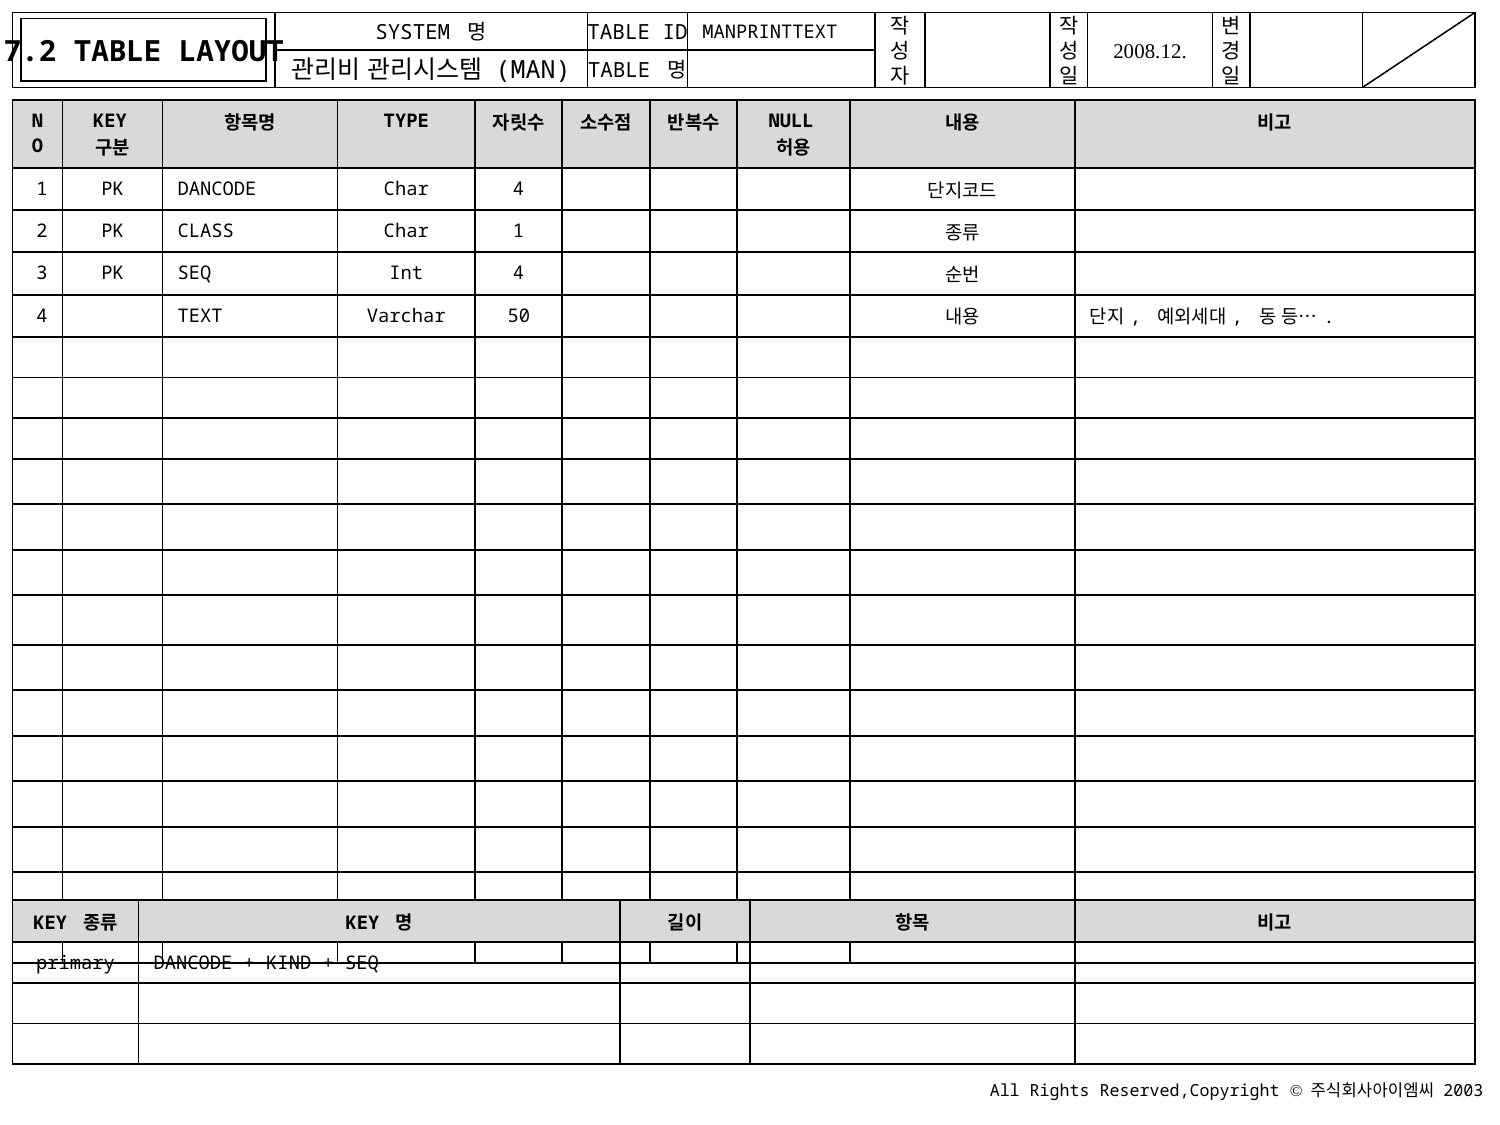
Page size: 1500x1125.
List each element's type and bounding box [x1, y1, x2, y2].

table_cell [1076, 737, 1474, 780]
table_cell [1076, 253, 1474, 294]
table_cell [738, 691, 849, 735]
table_cell [1076, 338, 1474, 377]
text_box [24, 12, 263, 88]
table_cell [163, 873, 337, 899]
table_cell [476, 211, 561, 251]
table_cell [651, 596, 736, 644]
table_cell [563, 873, 649, 899]
table_cell [163, 296, 337, 336]
table_cell [163, 828, 337, 871]
table_cell [651, 169, 736, 209]
table_cell [651, 211, 736, 251]
table_cell [13, 737, 62, 780]
table_header [1076, 901, 1474, 941]
table_cell [13, 646, 62, 689]
table_cell [338, 419, 474, 458]
text_box [687, 12, 875, 88]
table_cell [163, 169, 337, 209]
table_cell [163, 419, 337, 458]
table_cell [851, 460, 1074, 503]
table_cell [651, 505, 736, 549]
table_cell [13, 296, 62, 336]
table_cell [651, 460, 736, 503]
table_cell [13, 828, 62, 871]
table_cell [63, 828, 162, 871]
table_cell [163, 378, 337, 417]
table_cell [651, 253, 736, 294]
table_cell [1076, 419, 1474, 458]
table_cell [651, 691, 736, 735]
table_cell [476, 782, 561, 826]
table_header [13, 901, 138, 941]
table_cell [851, 782, 1074, 826]
table_cell [338, 691, 474, 735]
table_cell [13, 943, 138, 982]
table_header [651, 101, 736, 167]
table_cell [651, 737, 736, 780]
table_cell [338, 828, 474, 871]
table_cell [851, 253, 1074, 294]
table_cell [338, 338, 474, 377]
table_header [139, 901, 619, 941]
table_cell [13, 378, 62, 417]
table_header [63, 101, 162, 167]
table_cell [63, 378, 162, 417]
table_cell [163, 646, 337, 689]
table_cell [338, 646, 474, 689]
table_cell [651, 419, 736, 458]
table_cell [851, 873, 1074, 899]
table_cell [139, 1024, 619, 1063]
table_cell [851, 338, 1074, 377]
table_cell [63, 419, 162, 458]
table_cell [738, 828, 849, 871]
table_cell [338, 460, 474, 503]
table_cell [1076, 782, 1474, 826]
table_cell [651, 646, 736, 689]
table_cell [338, 596, 474, 644]
table_cell [563, 646, 649, 689]
table_cell [651, 782, 736, 826]
table_cell [651, 551, 736, 594]
table_cell [163, 551, 337, 594]
table_cell [338, 873, 474, 899]
table_cell [738, 646, 849, 689]
table_cell [851, 828, 1074, 871]
table_cell [651, 873, 736, 899]
table_cell [738, 782, 849, 826]
table_cell [338, 551, 474, 594]
table_cell [338, 169, 474, 209]
table_cell [738, 596, 849, 644]
table_cell [476, 873, 561, 899]
table_header [738, 101, 849, 167]
table_cell [139, 943, 619, 982]
table_cell [738, 296, 849, 336]
table_cell [163, 782, 337, 826]
table_cell [738, 551, 849, 594]
table_cell [1076, 551, 1474, 594]
table_cell [738, 378, 849, 417]
table_header [338, 101, 474, 167]
table_cell [563, 460, 649, 503]
table_cell [63, 782, 162, 826]
table_cell [476, 505, 561, 549]
table_header [851, 101, 1074, 167]
table_header [13, 101, 62, 167]
table_cell [13, 211, 62, 251]
table_cell [139, 984, 619, 1023]
table_cell [1076, 378, 1474, 417]
table_cell [13, 169, 62, 209]
table_cell [338, 253, 474, 294]
table_cell [563, 505, 649, 549]
table_cell [476, 253, 561, 294]
table_cell [63, 505, 162, 549]
table_header [751, 901, 1074, 941]
table_header [563, 101, 649, 167]
table_header [621, 901, 749, 941]
table_cell [13, 253, 62, 294]
table_cell [851, 691, 1074, 735]
table_cell [338, 737, 474, 780]
table_cell [476, 596, 561, 644]
table_cell [13, 338, 62, 377]
table_cell [738, 253, 849, 294]
table_cell [563, 338, 649, 377]
table_cell [338, 211, 474, 251]
table_cell [63, 338, 162, 377]
table_cell [476, 691, 561, 735]
table_cell [476, 169, 561, 209]
table_cell [621, 943, 749, 982]
table_cell [738, 211, 849, 251]
table_cell [563, 378, 649, 417]
table_cell [1076, 169, 1474, 209]
table_cell [851, 211, 1074, 251]
table_cell [13, 551, 62, 594]
table_cell [63, 253, 162, 294]
table_cell [163, 737, 337, 780]
table_cell [563, 419, 649, 458]
table_cell [476, 378, 561, 417]
table_header [476, 101, 561, 167]
table_cell [13, 505, 62, 549]
table_cell [63, 211, 162, 251]
table_cell [13, 596, 62, 644]
table_cell [13, 873, 62, 899]
table_cell [13, 782, 62, 826]
table_cell [563, 253, 649, 294]
table_cell [63, 596, 162, 644]
table_cell [1076, 596, 1474, 644]
table_cell [476, 460, 561, 503]
table_cell [13, 460, 62, 503]
table_cell [476, 338, 561, 377]
table_cell [63, 646, 162, 689]
table_cell [163, 460, 337, 503]
table_cell [751, 1024, 1074, 1063]
table_cell [1076, 211, 1474, 251]
table_cell [738, 873, 849, 899]
table_cell [476, 737, 561, 780]
table_cell [621, 984, 749, 1023]
table_cell [63, 296, 162, 336]
table_cell [851, 419, 1074, 458]
table_cell [621, 1024, 749, 1063]
table_cell [738, 419, 849, 458]
table_cell [163, 691, 337, 735]
table_cell [1076, 943, 1474, 982]
table_cell [63, 873, 162, 899]
table_cell [476, 828, 561, 871]
table_cell [1076, 691, 1474, 735]
table_cell [738, 460, 849, 503]
table_cell [738, 169, 849, 209]
table_cell [563, 296, 649, 336]
table_cell [63, 169, 162, 209]
table_cell [563, 782, 649, 826]
table_cell [851, 596, 1074, 644]
table_cell [563, 551, 649, 594]
table_cell [563, 169, 649, 209]
table_cell [13, 984, 138, 1023]
table_cell [1076, 984, 1474, 1023]
table_cell [738, 737, 849, 780]
table_cell [13, 1024, 138, 1063]
table_cell [1076, 460, 1474, 503]
table_cell [476, 646, 561, 689]
table_header [1076, 101, 1474, 167]
table_cell [338, 378, 474, 417]
table_cell [851, 646, 1074, 689]
table_cell [63, 551, 162, 594]
table_cell [651, 828, 736, 871]
table_cell [738, 505, 849, 549]
table_cell [63, 460, 162, 503]
table_cell [1076, 505, 1474, 549]
table_cell [338, 782, 474, 826]
table_cell [1076, 646, 1474, 689]
table_cell [163, 338, 337, 377]
table_cell [751, 943, 1074, 982]
table_cell [1076, 1024, 1474, 1063]
table_cell [563, 211, 649, 251]
table_cell [338, 296, 474, 336]
table_cell [63, 691, 162, 735]
table_cell [476, 419, 561, 458]
table_cell [851, 505, 1074, 549]
table_cell [751, 984, 1074, 1023]
table_cell [163, 253, 337, 294]
table_cell [476, 551, 561, 594]
table_cell [851, 551, 1074, 594]
table_cell [163, 596, 337, 644]
table_cell [338, 505, 474, 549]
table_cell [563, 596, 649, 644]
table_cell [851, 169, 1074, 209]
table_cell [851, 737, 1074, 780]
table_cell [13, 691, 62, 735]
table_cell [13, 419, 62, 458]
table_cell [1076, 873, 1474, 899]
table_cell [63, 737, 162, 780]
table_cell [163, 211, 337, 251]
table_cell [563, 737, 649, 780]
table_cell [651, 338, 736, 377]
table_cell [651, 378, 736, 417]
table_cell [651, 296, 736, 336]
table_cell [851, 378, 1074, 417]
table_cell [1076, 296, 1474, 336]
table_cell [738, 338, 849, 377]
table_cell [163, 505, 337, 549]
table_cell [563, 691, 649, 735]
table_header [163, 101, 337, 167]
table_cell [476, 296, 561, 336]
table_cell [851, 296, 1074, 336]
table_cell [1076, 828, 1474, 871]
table_cell [563, 828, 649, 871]
